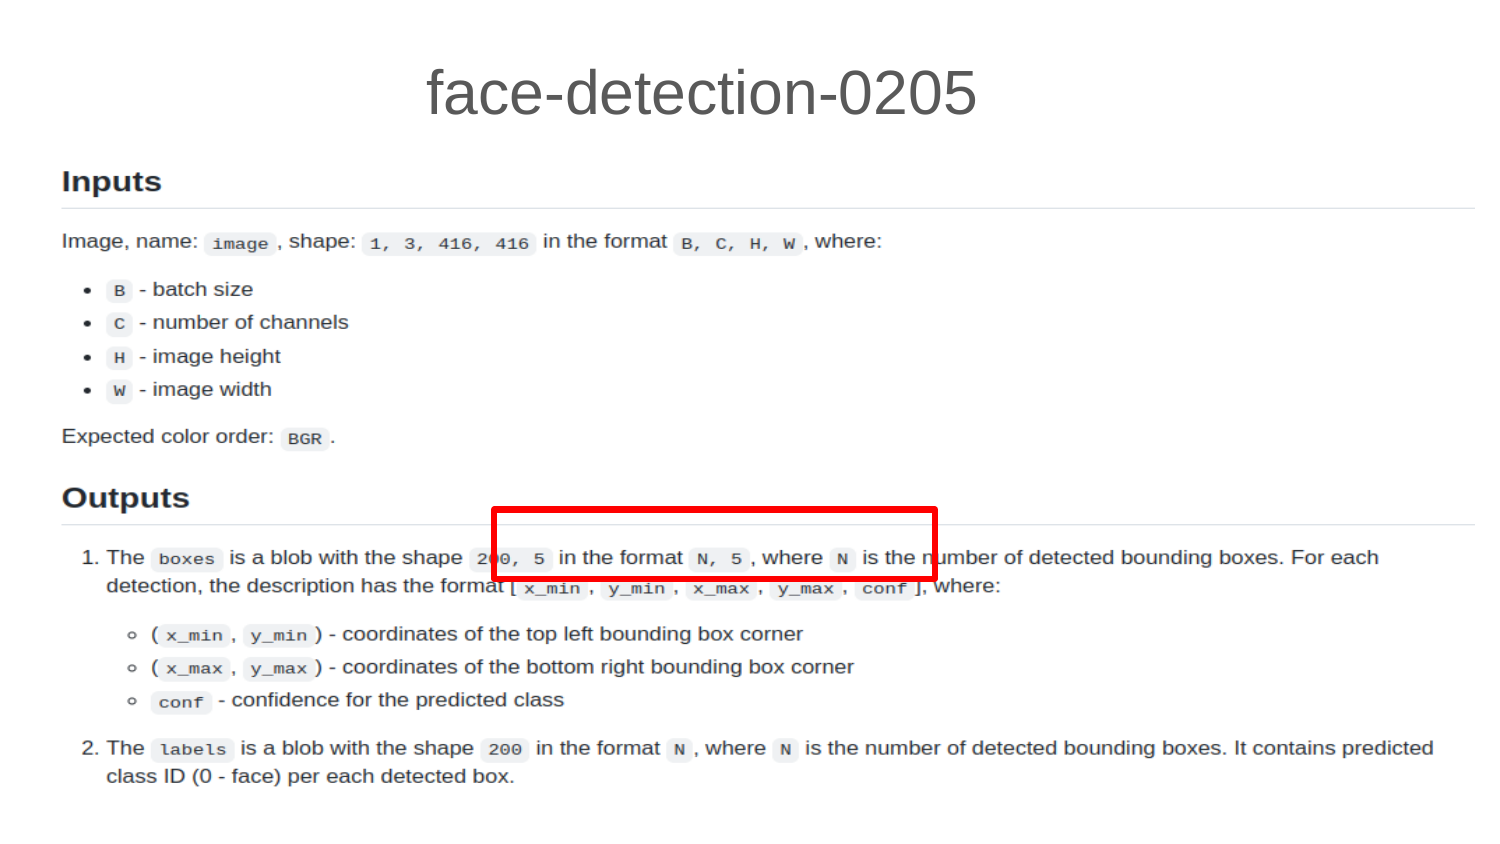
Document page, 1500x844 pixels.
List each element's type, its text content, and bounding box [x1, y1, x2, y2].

picture [24, 149, 1476, 810]
text_box face-detection-0205 [411, 37, 1018, 143]
